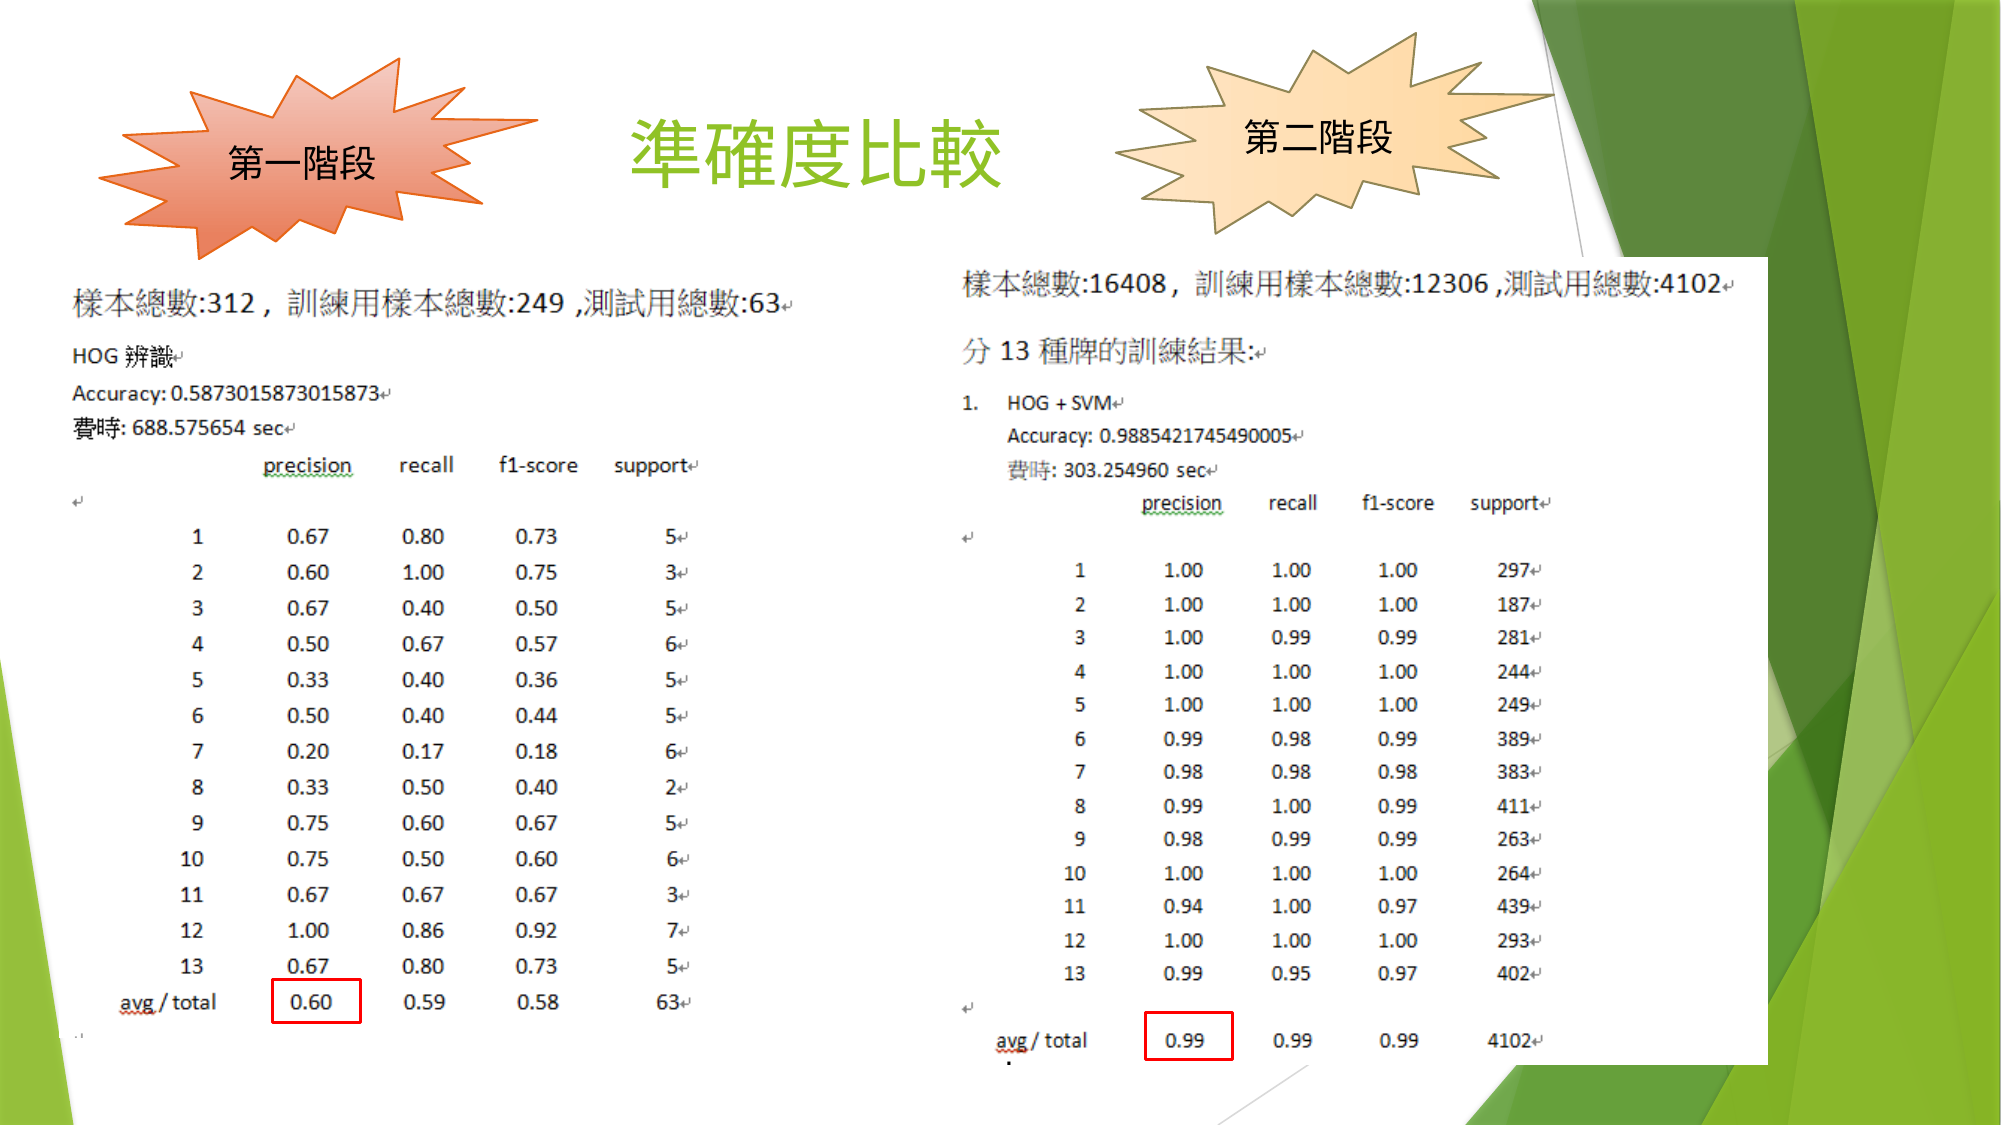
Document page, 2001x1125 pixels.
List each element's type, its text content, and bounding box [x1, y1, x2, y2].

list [58, 268, 825, 1039]
text_box 第二階段 [1114, 32, 1556, 235]
title 準確度比較 [111, 99, 1522, 317]
text_box 第一階段 [98, 57, 539, 260]
picture [944, 256, 1768, 1066]
